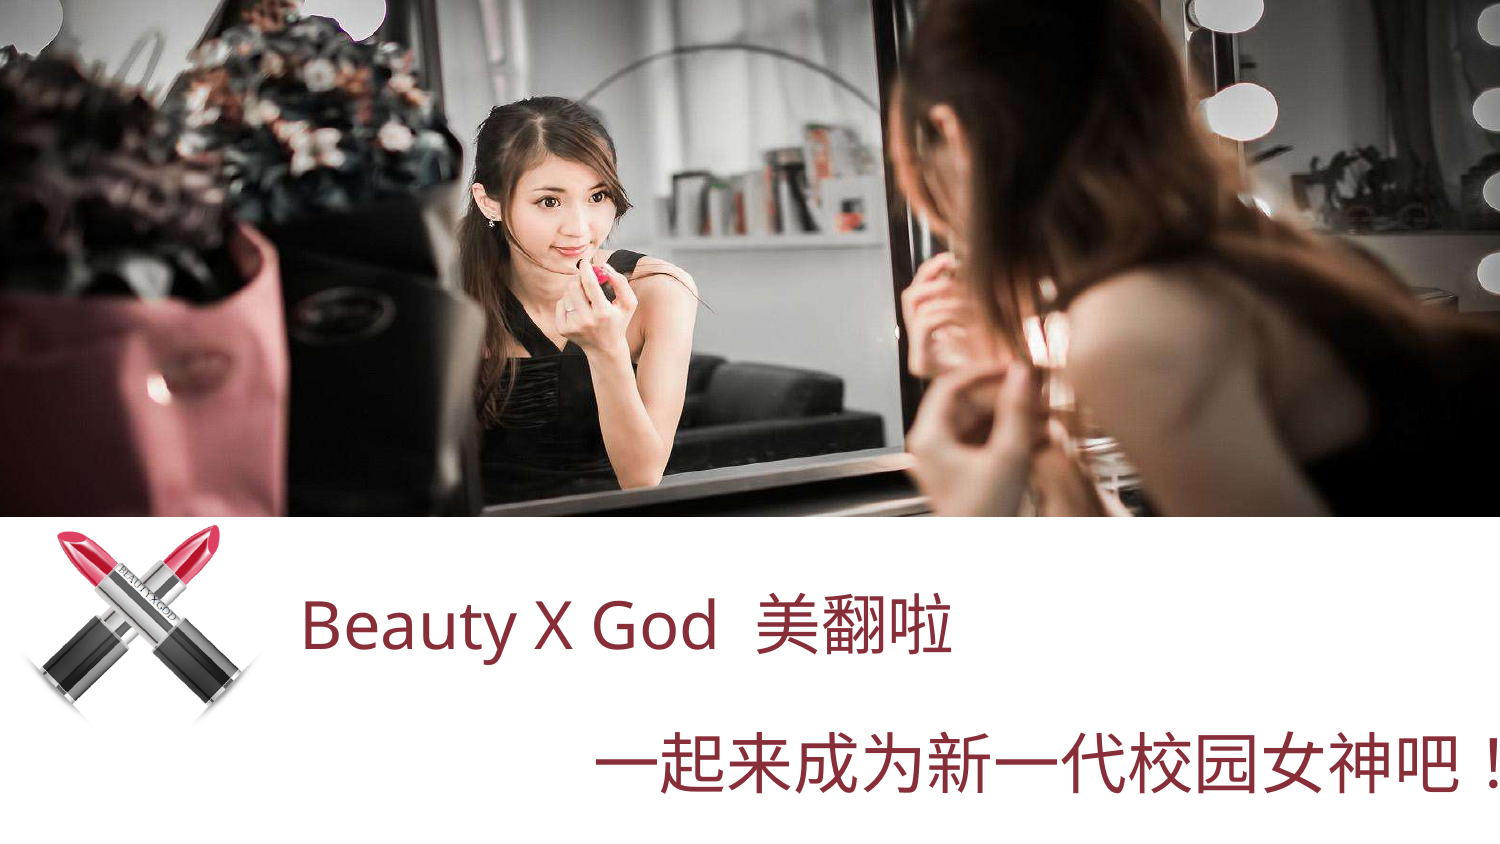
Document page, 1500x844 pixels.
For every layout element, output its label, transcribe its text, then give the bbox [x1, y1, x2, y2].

text_box 一起来成为新一代校园女神吧！ [554, 714, 1500, 810]
picture [12, 518, 268, 729]
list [0, 0, 1500, 517]
text_box Beauty X God 美翻啦 [274, 575, 1001, 671]
